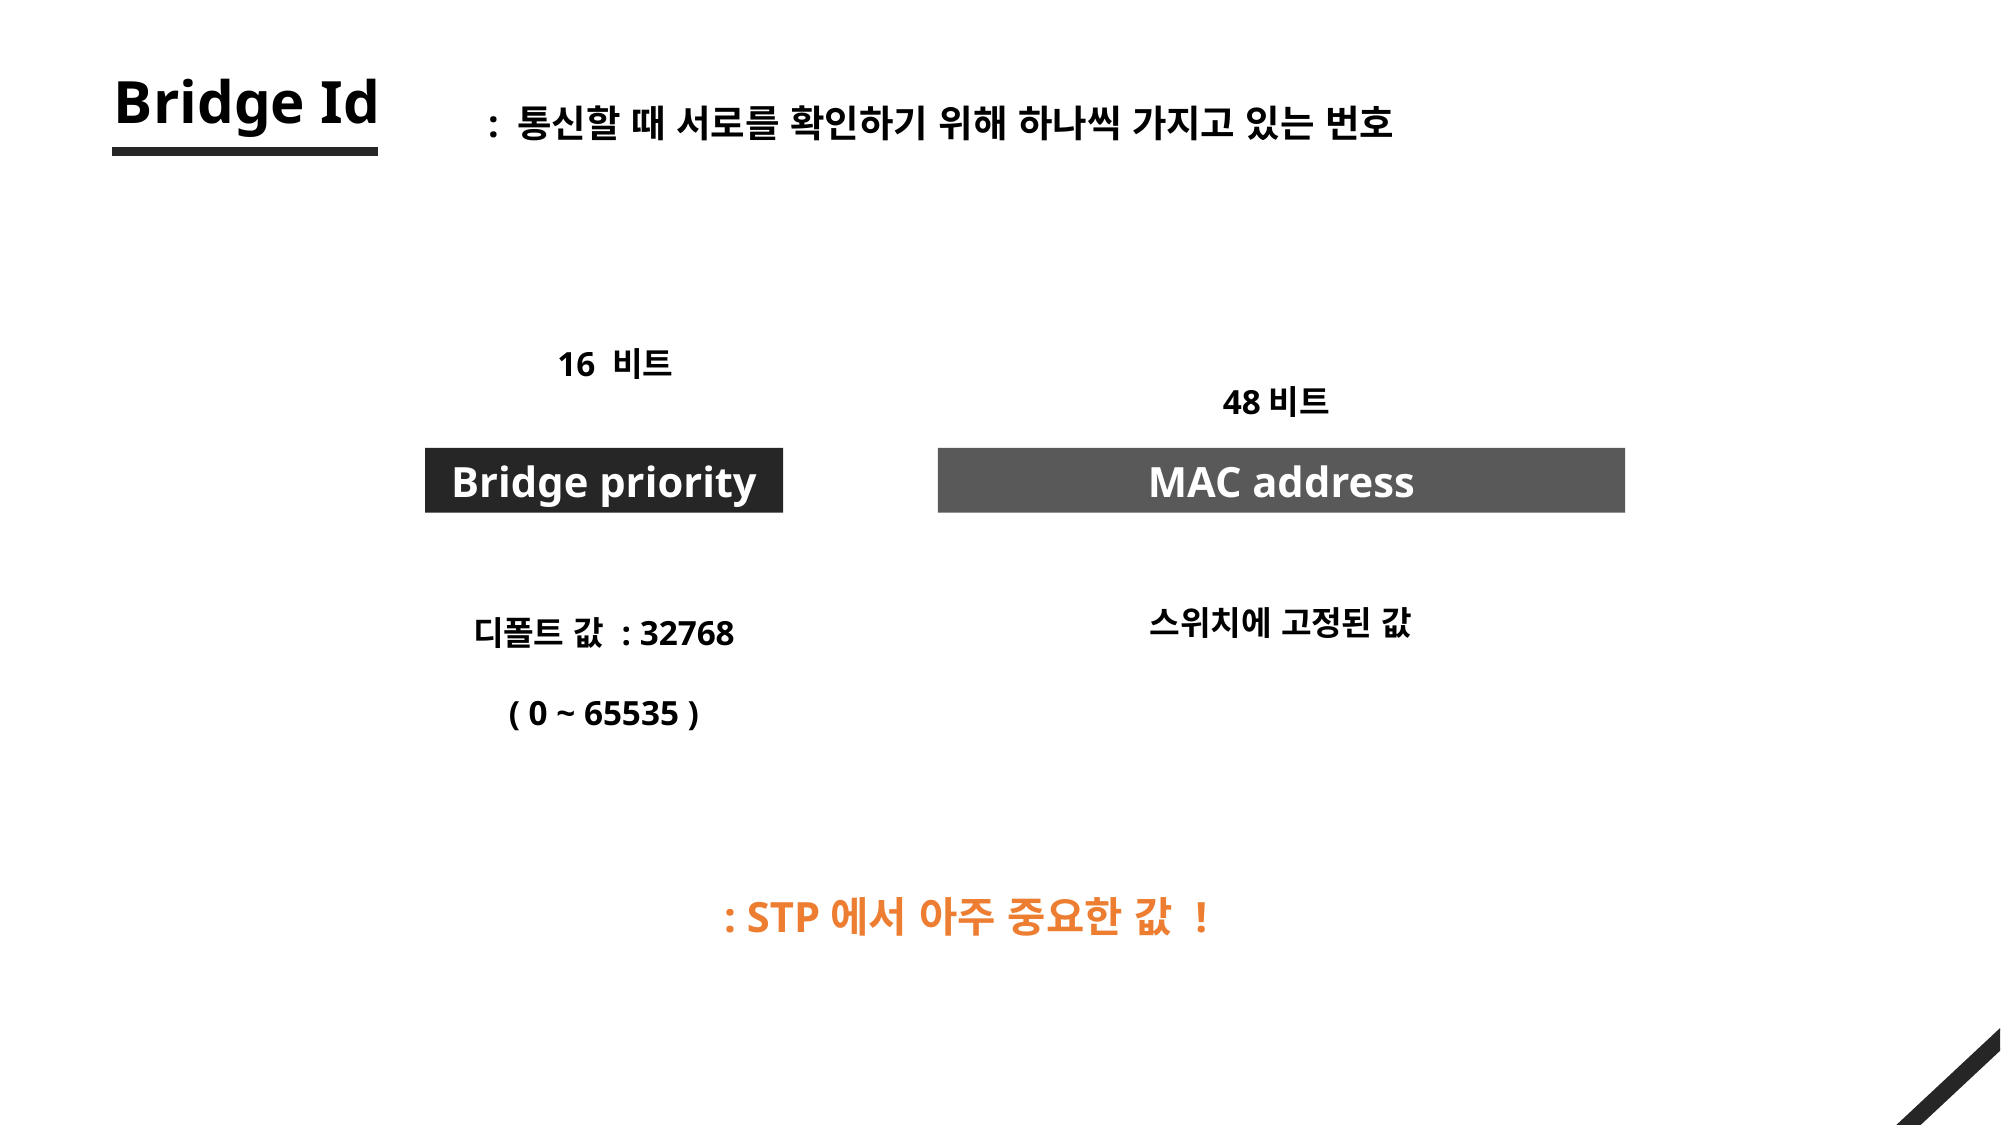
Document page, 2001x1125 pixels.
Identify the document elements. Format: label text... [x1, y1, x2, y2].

text_box 16 비트 [542, 335, 688, 390]
text_box : STP에서 아주 중요한 값 ! [709, 882, 1223, 948]
text_box [112, 147, 378, 156]
text_box 스위치에 고정된 값 [1135, 594, 1428, 650]
text_box MAC address [937, 447, 1626, 513]
text_box Bridge Id [99, 57, 396, 143]
text_box 디폴트 값 : 32768 ( 0 ~ 65535 ) [458, 565, 750, 740]
text_box Bridge priority [425, 447, 784, 513]
text_box 48비트 [1208, 373, 1345, 429]
text_box : 통신할 때 서로를 확인하기 위해 하나씩 가지고 있는 번호 [473, 92, 1410, 153]
